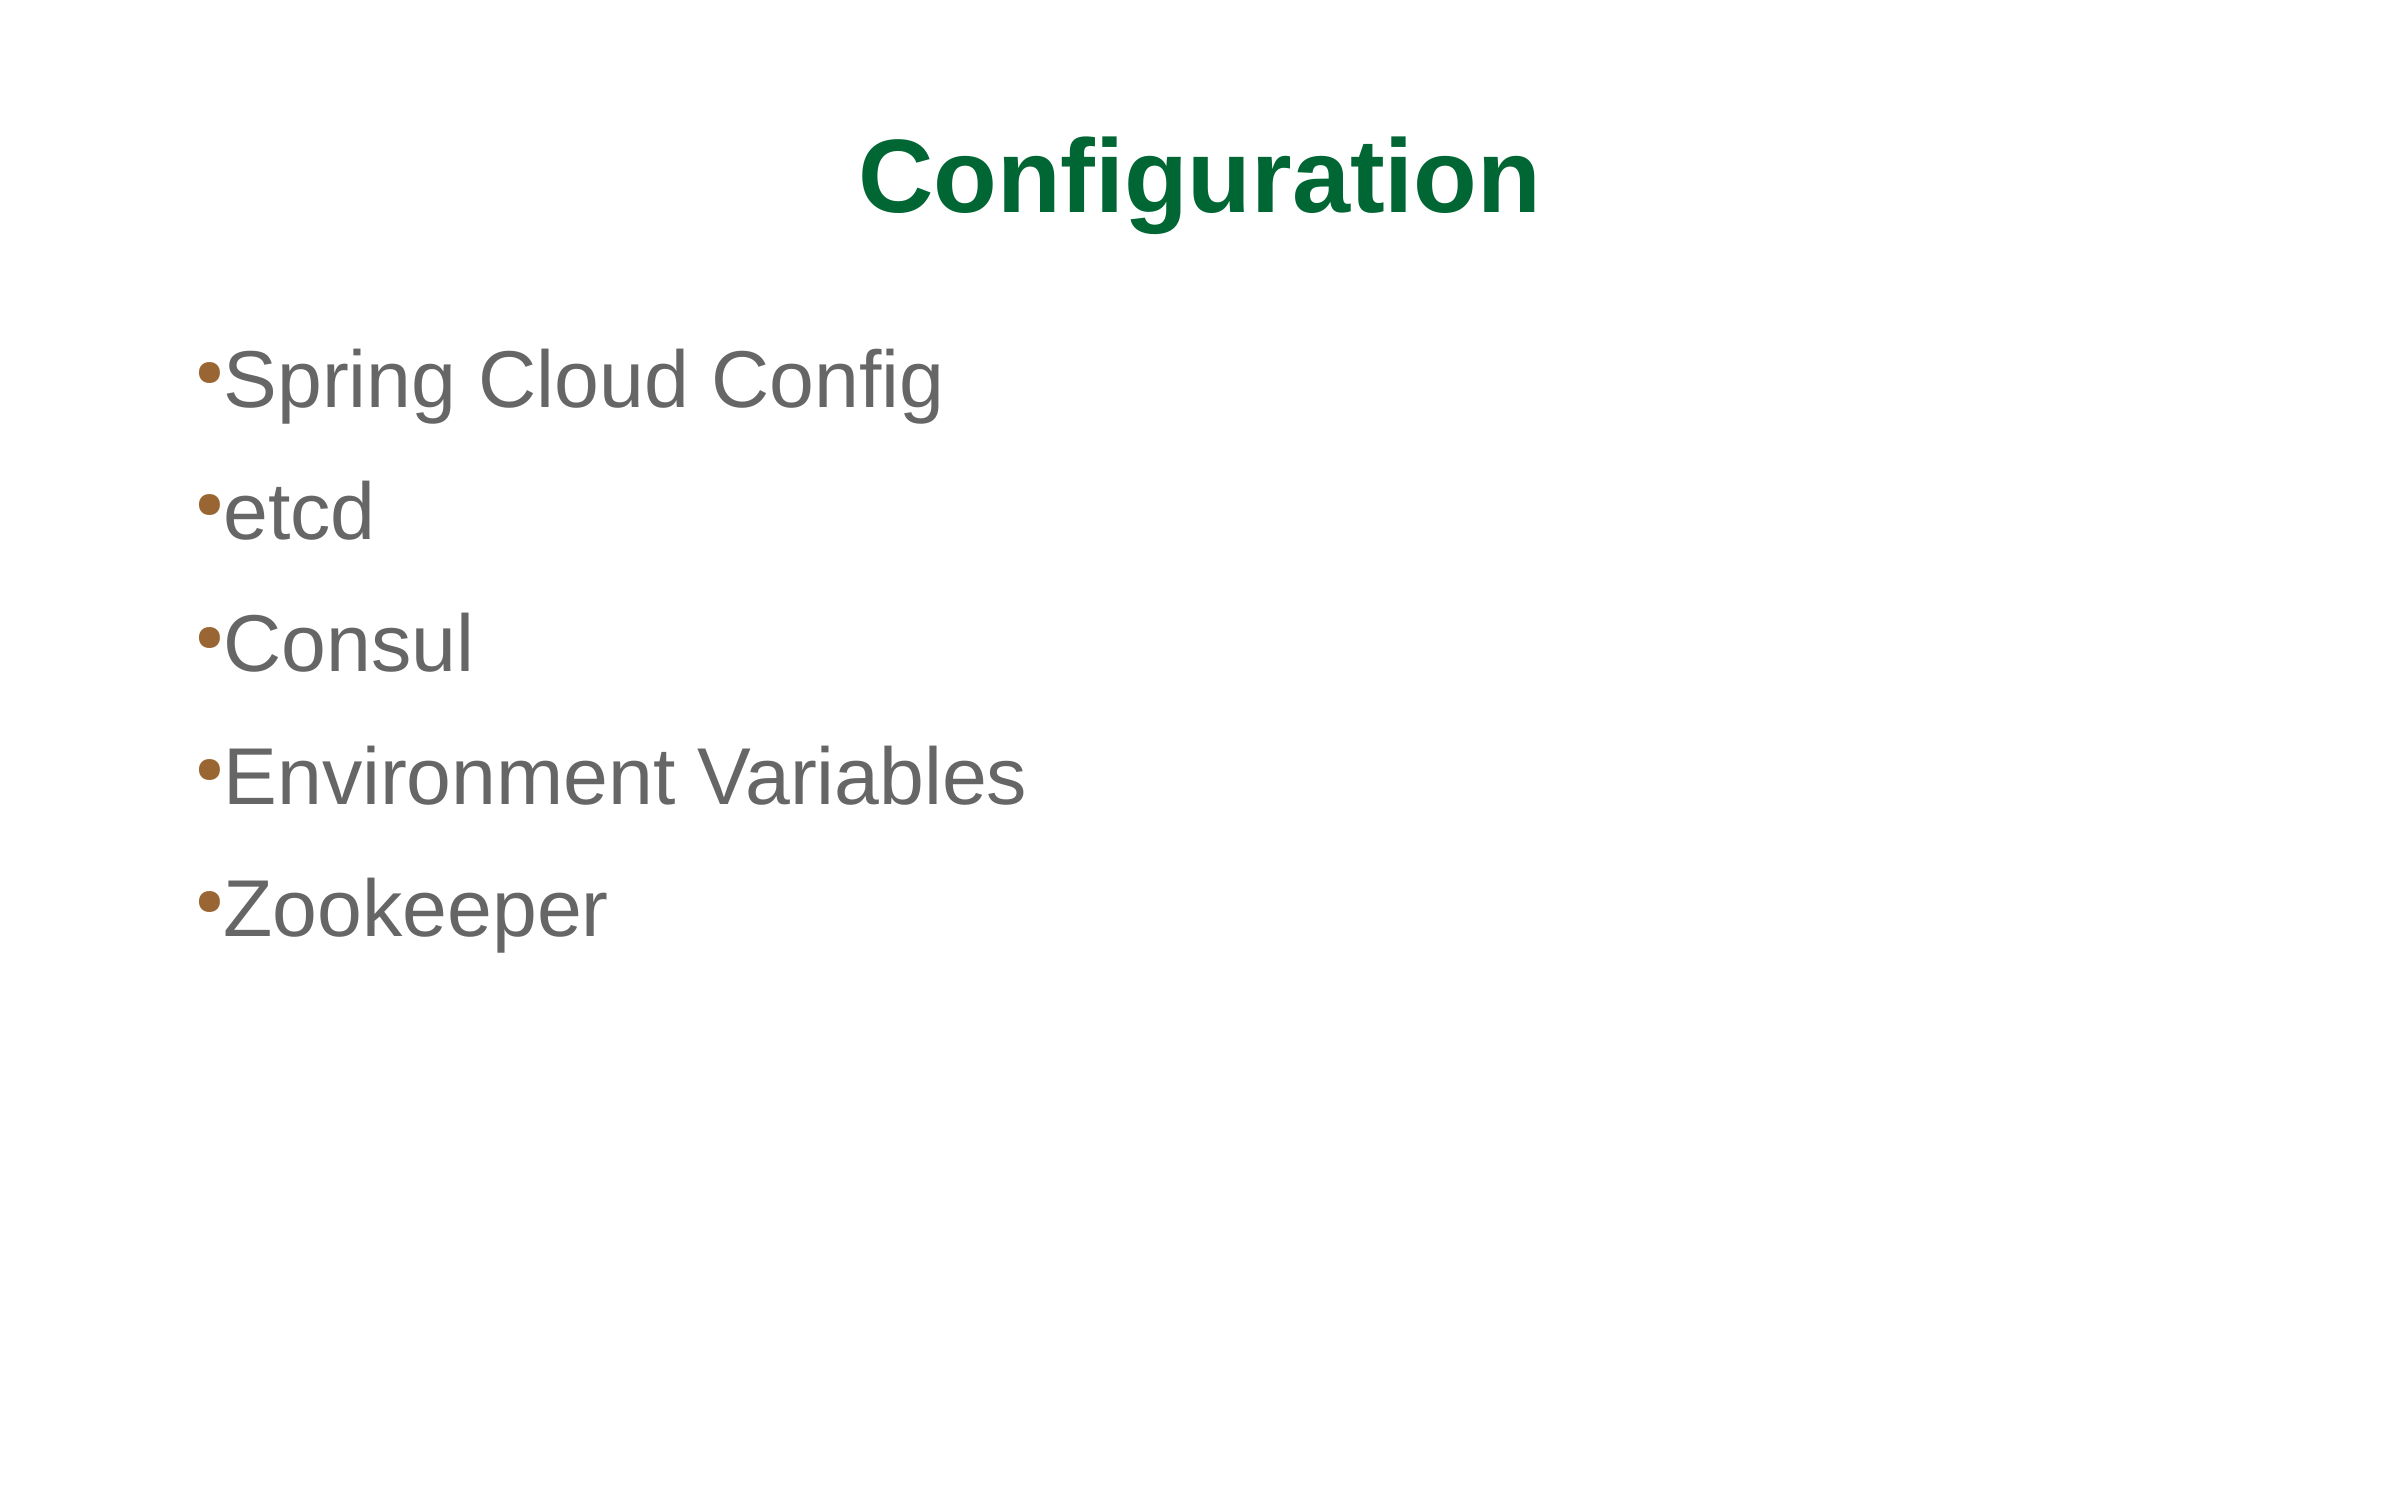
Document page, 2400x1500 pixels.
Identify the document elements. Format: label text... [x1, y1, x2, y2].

list Spring Cloud Config etcd Consul Environment Variables Zookeeper [195, 326, 2190, 1161]
title Configuration [171, 45, 2229, 296]
